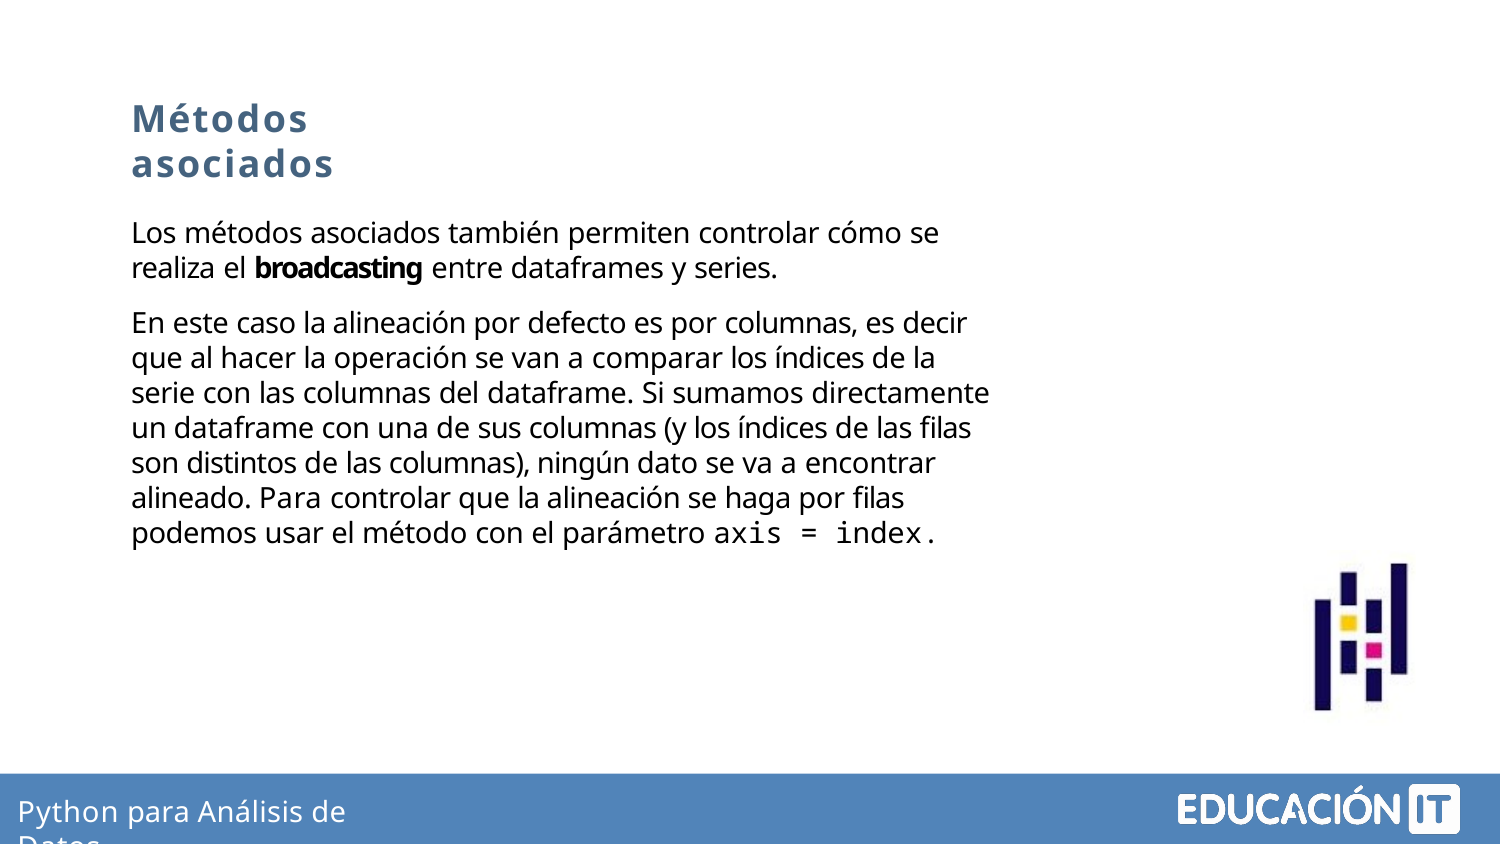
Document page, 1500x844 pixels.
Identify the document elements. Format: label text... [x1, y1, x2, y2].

text_box Los métodos asociados también permiten controlar cómo se realiza el broadcasting entre dataframes y series. En este caso la alineación por defecto es por columnas, es decir que al hacer la operación se van a comparar los índices de la serie con las columnas del dataframe. Si sumamos directamente un dataframe con una de sus columnas (y los índices de las ﬁlas son distintos de las columnas), ningún dato se va a encontrar alineado. Para controlar que la alineación se haga por ﬁlas podemos usar el método con el parámetro axis = index. [128, 211, 1008, 550]
picture [1303, 550, 1417, 726]
picture [1175, 778, 1463, 840]
title Métodos asociados [129, 93, 491, 211]
footer Python para Análisis de Datos [15, 793, 412, 844]
